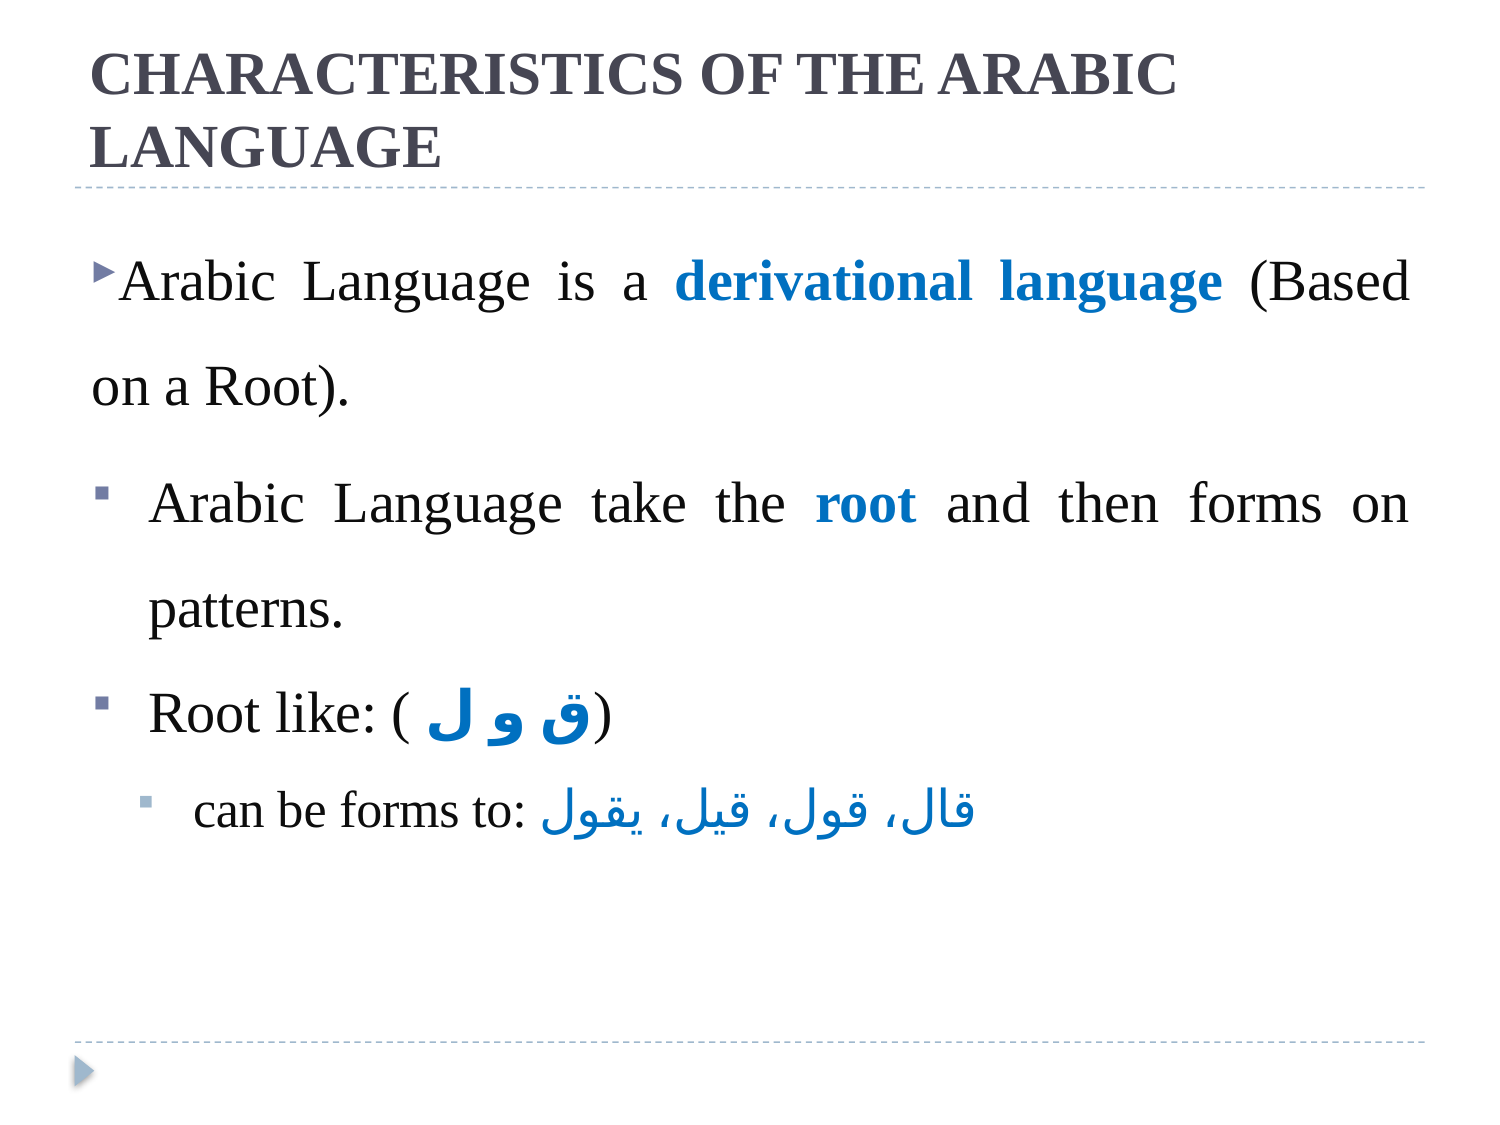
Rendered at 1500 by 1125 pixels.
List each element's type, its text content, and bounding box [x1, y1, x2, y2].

list Arabic Language is a derivational language (Based on a Root). Arabic Language take the root and then forms on patterns. Root like: ( ق و ل) can be forms to: قال، قول، قيل، يقول [75, 200, 1425, 1010]
title CHARACTERISTICS OF THE ARABIC LANGUAGE [75, 24, 1425, 188]
